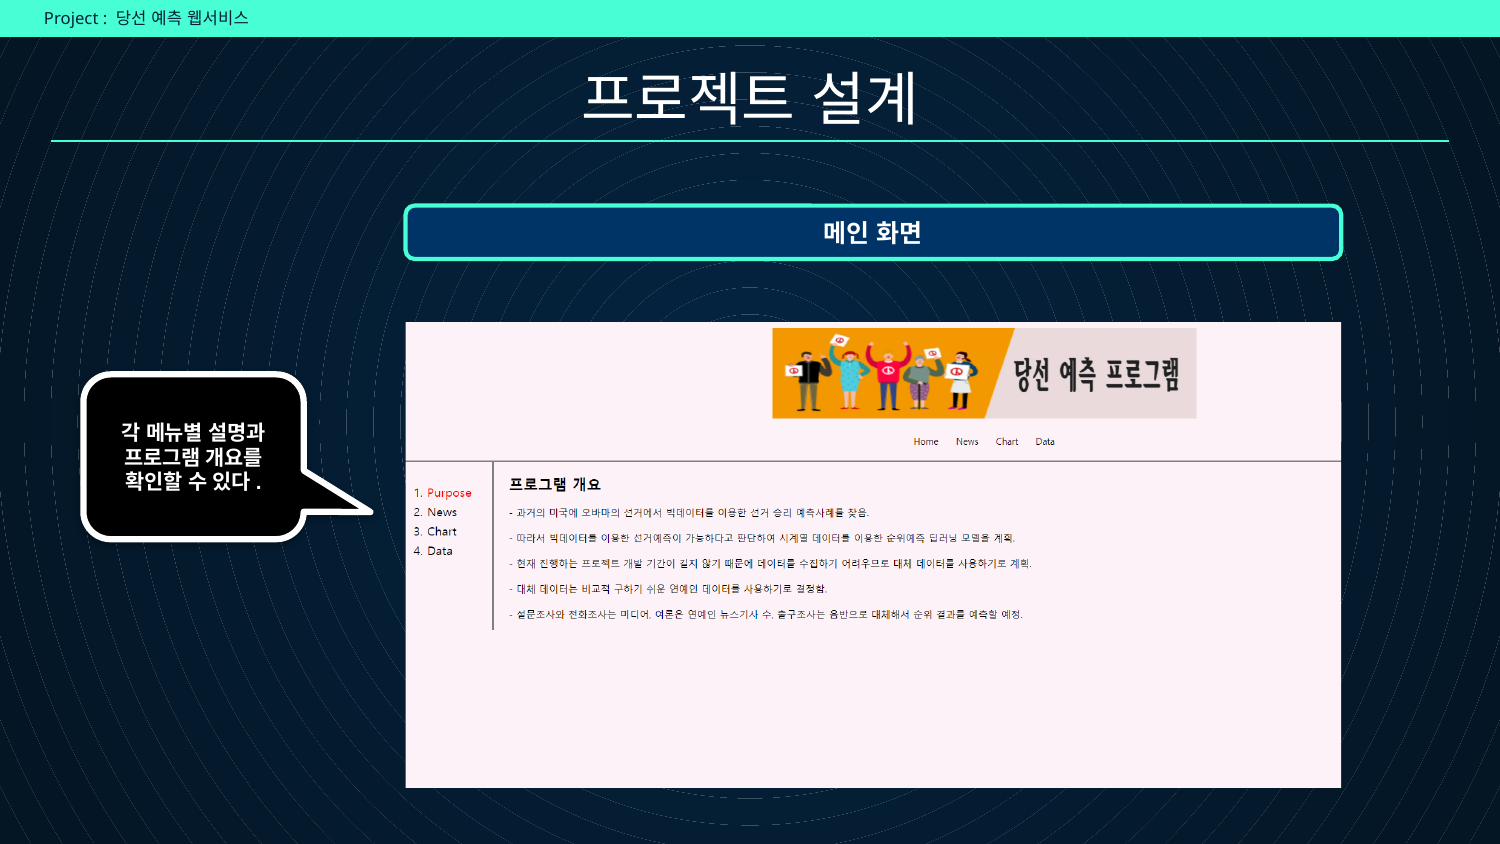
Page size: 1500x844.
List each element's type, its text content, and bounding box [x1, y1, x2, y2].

text_box 각 메뉴별 설명과 프로그램 개요를 확인할 수 있다. [80, 371, 374, 543]
text_box 메인 화면 [403, 203, 1344, 262]
title 프로젝트 설계 [51, 54, 1449, 132]
picture [405, 322, 1342, 788]
